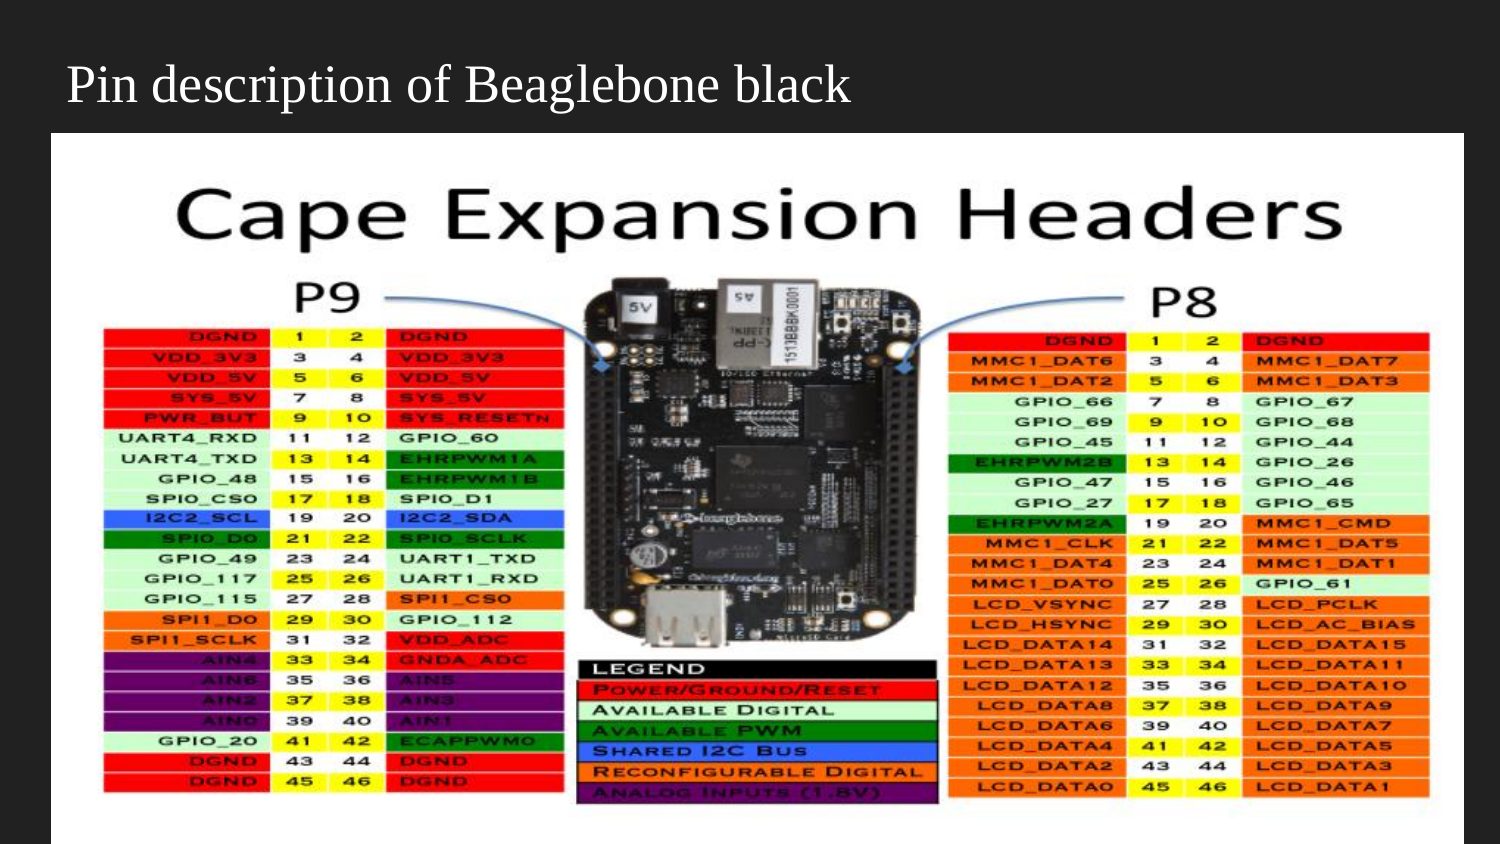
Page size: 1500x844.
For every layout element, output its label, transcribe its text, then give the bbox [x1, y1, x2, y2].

picture [50, 133, 1464, 844]
title Pin description of Beaglebone black [51, 33, 1449, 132]
